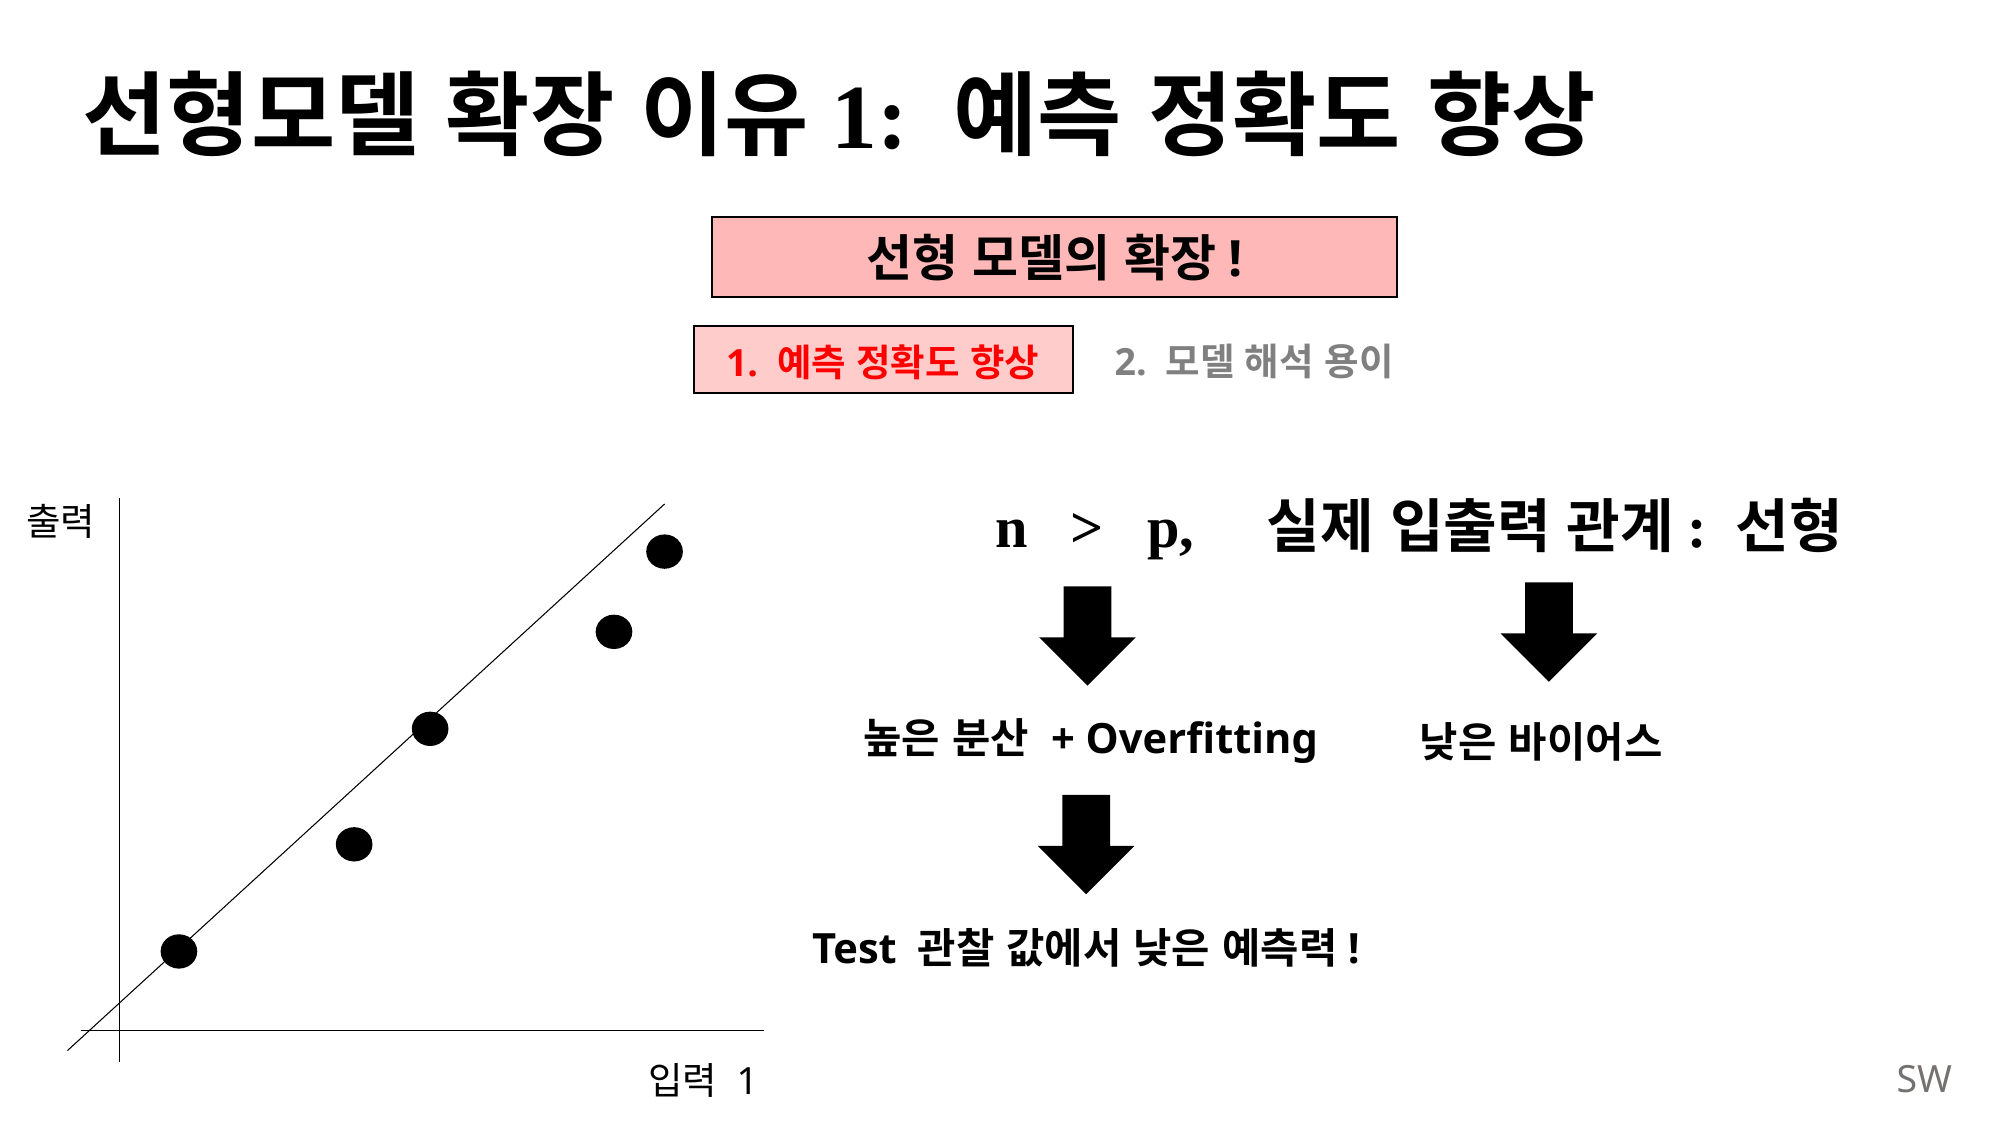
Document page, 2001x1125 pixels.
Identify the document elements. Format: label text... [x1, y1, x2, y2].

text_box n > p, 실제 입출력 관계: 선형 [980, 481, 1858, 567]
text_box 선형 모델의 확장! [711, 216, 1398, 298]
text_box [1039, 586, 1136, 686]
text_box Test 관찰 값에서 낮은 예측력! [797, 914, 1375, 980]
text_box [1500, 582, 1598, 682]
title 선형모델 확장 이유1: 예측 정확도 향상 [67, 10, 1793, 228]
text_box 2. 모델 해석 용이 [1099, 330, 1409, 391]
text_box 낮은 바이어스 [1405, 708, 1678, 774]
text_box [67, 503, 665, 1051]
text_box 출력 [11, 490, 111, 551]
text_box [693, 325, 1074, 394]
text_box [665, 534, 683, 569]
text_box [1037, 794, 1135, 895]
text_box 입력 1 [633, 1049, 783, 1110]
text_box 높은 분산 + Overfitting [848, 704, 1345, 770]
